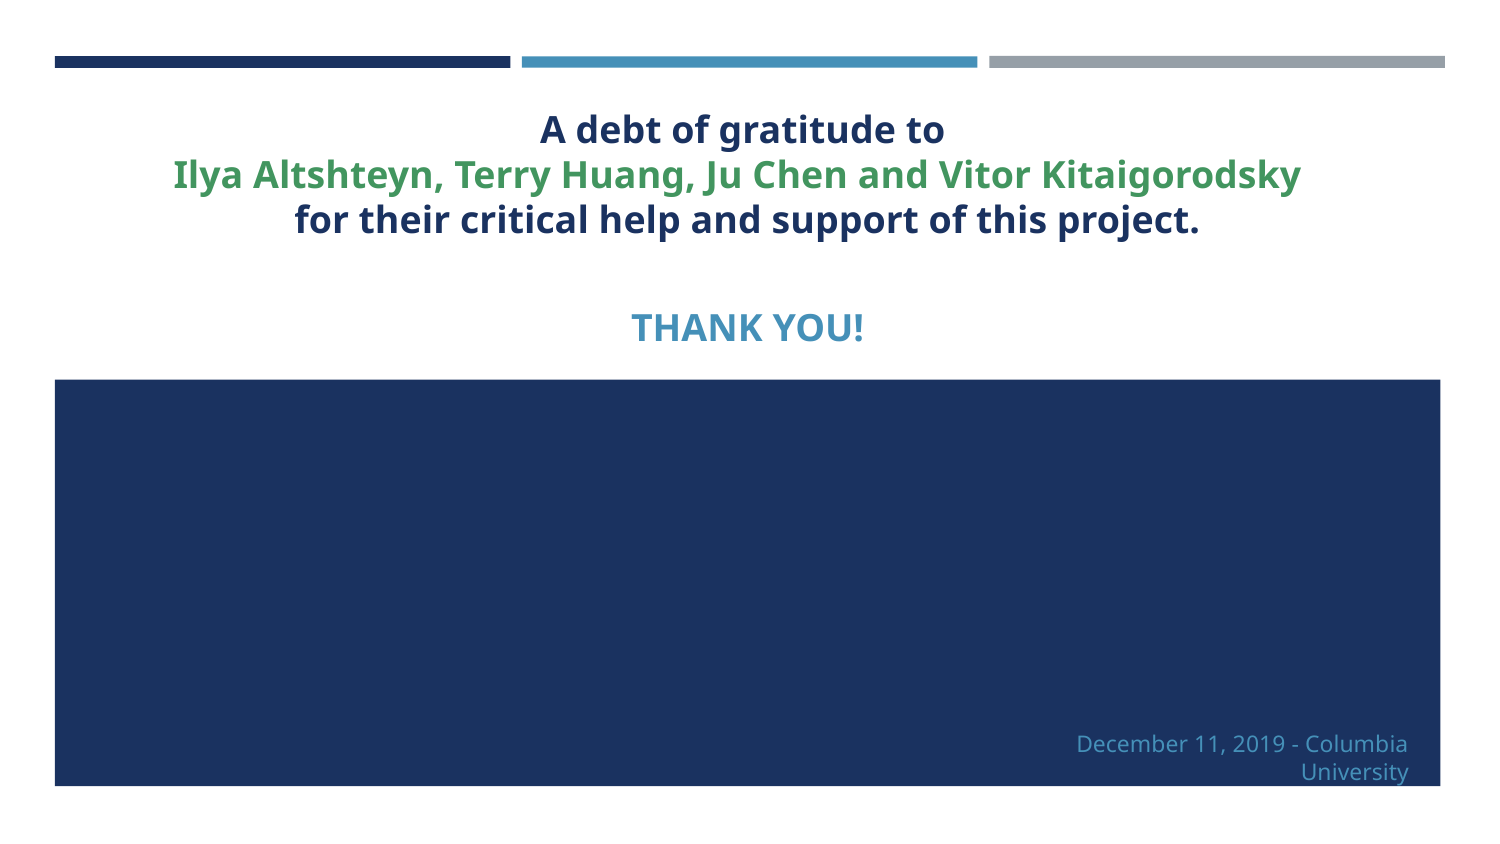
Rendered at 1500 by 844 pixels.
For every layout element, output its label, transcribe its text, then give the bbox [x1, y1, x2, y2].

text_box December 11, 2019 - Columbia University [964, 714, 1424, 767]
title A debt of gratitude to Ilya Altshteyn, Terry Huang, Ju Chen and Vitor Kitaigorodsky for their critical help and support of this project. [46, 97, 1450, 247]
title THANK YOU! [71, 286, 1424, 355]
